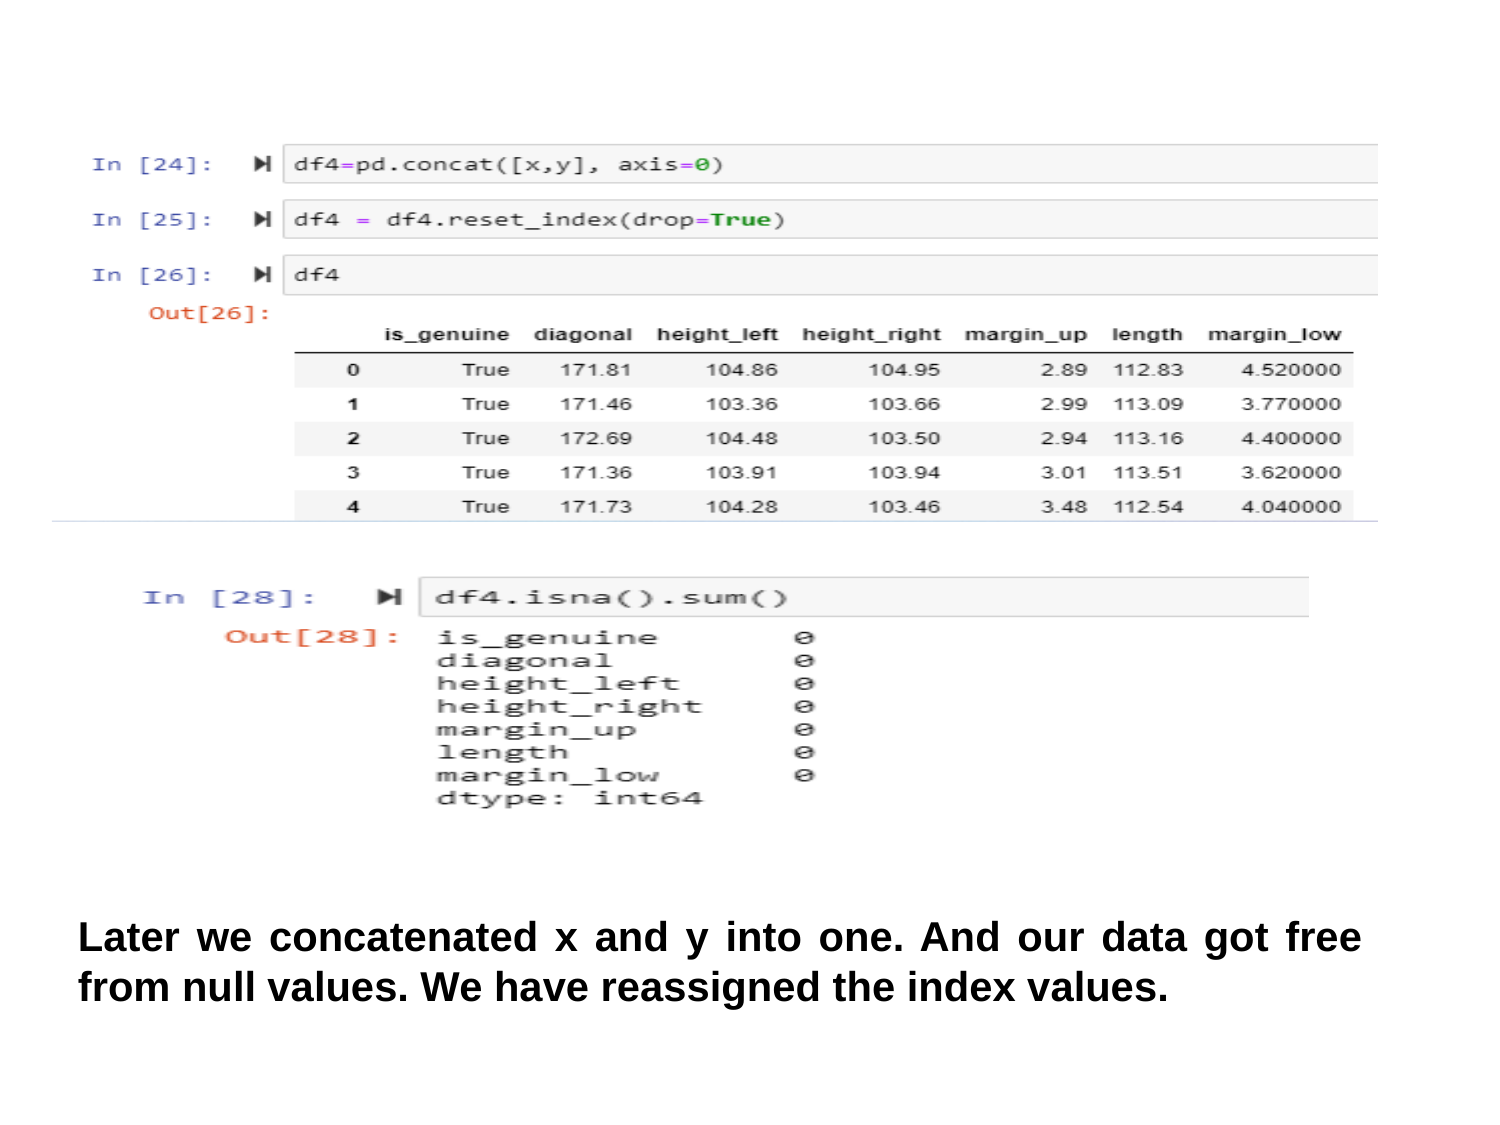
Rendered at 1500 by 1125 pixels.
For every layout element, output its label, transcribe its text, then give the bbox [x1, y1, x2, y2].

picture [51, 130, 1379, 523]
text_box Later we concatenated x and y into one. And our data got free from null values. We have reassigned the index values. [62, 902, 1378, 1018]
picture [89, 562, 1309, 823]
